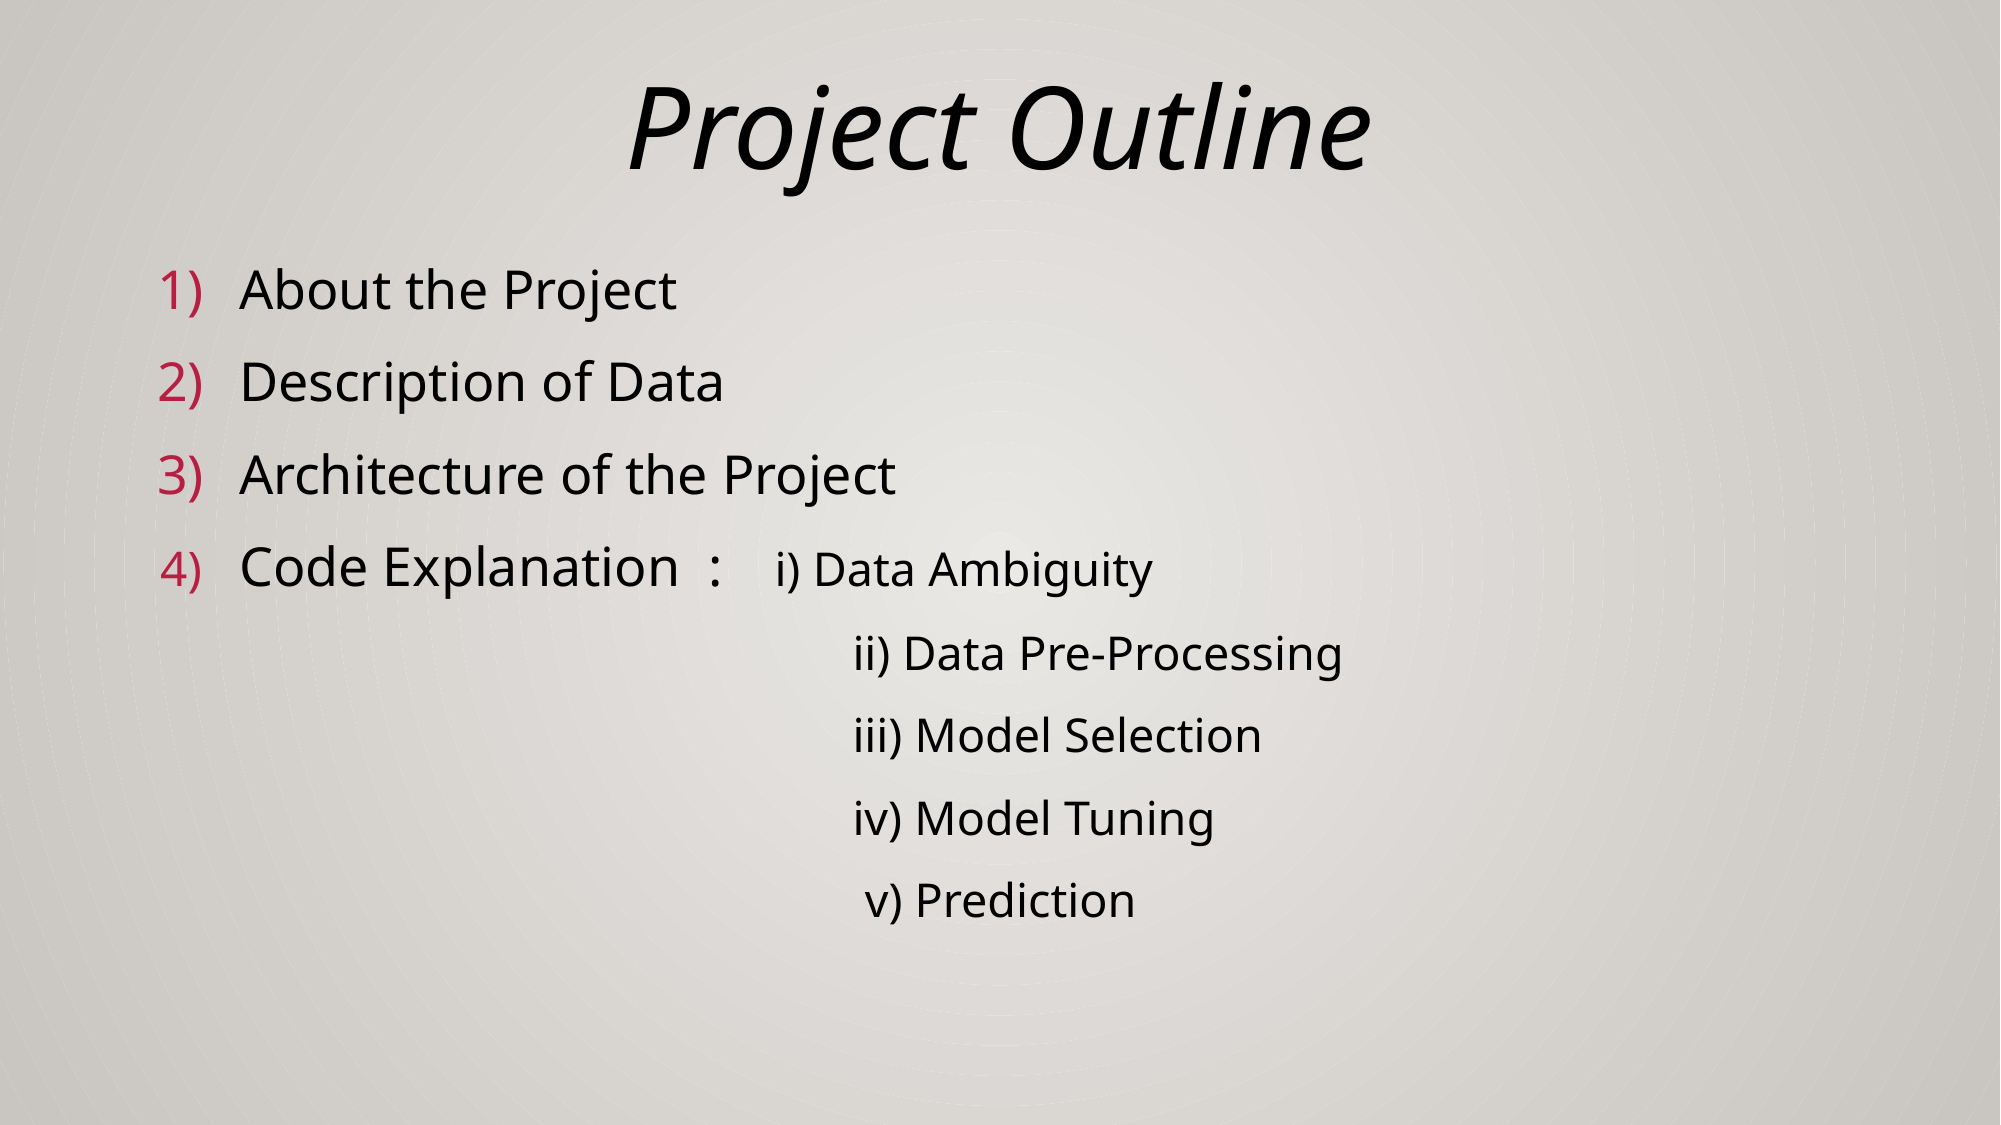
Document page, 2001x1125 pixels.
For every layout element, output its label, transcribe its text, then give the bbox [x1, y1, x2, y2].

title Project Outline [212, 63, 1788, 235]
list About the Project Description of Data Architecture of the Project Code Explanation : i) Data Ambiguity ii) Data Pre-Processing iii) Model Selection iv) Model Tuning v) Prediction [137, 235, 1863, 1108]
